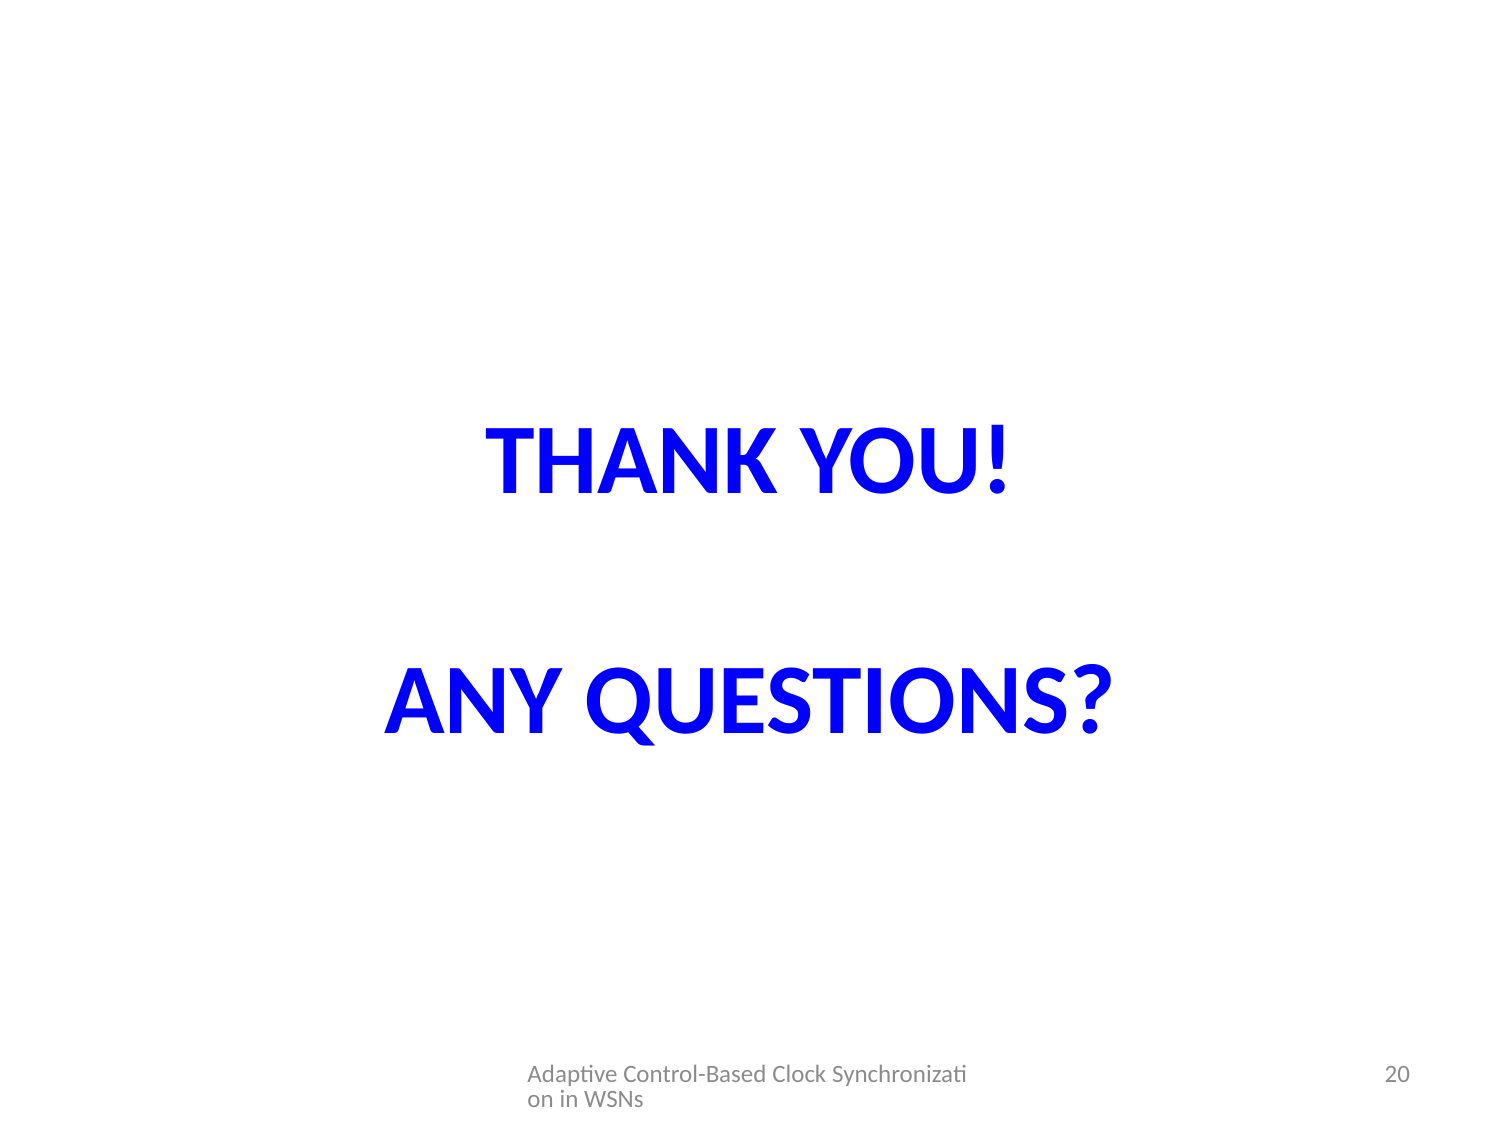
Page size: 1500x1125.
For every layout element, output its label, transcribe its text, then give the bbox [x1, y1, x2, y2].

footer Adaptive Control-Based Clock Synchronization in WSNs [512, 1042, 988, 1103]
text_box Thank YOU! Any Questions? [0, 386, 1500, 762]
slide_number 20 [1074, 1042, 1425, 1103]
